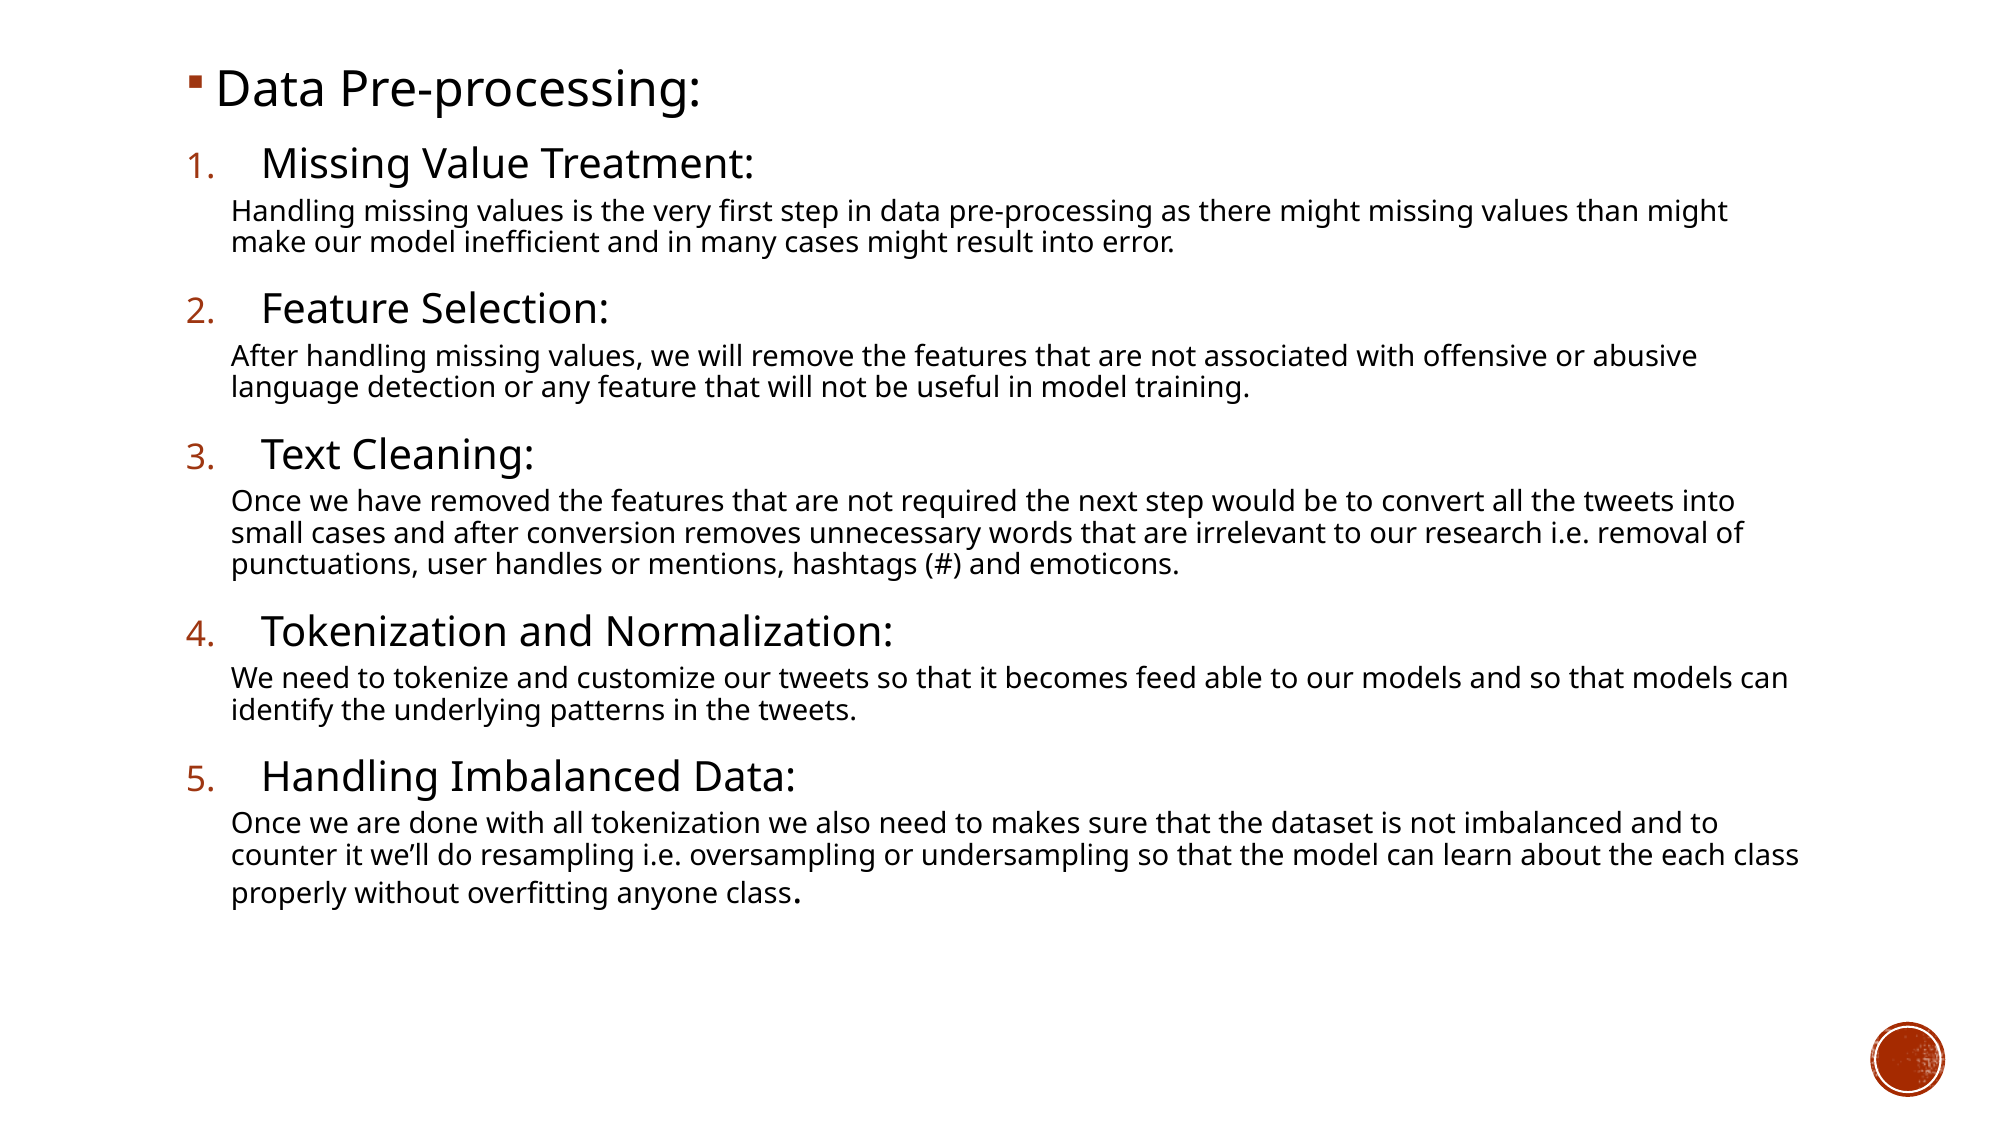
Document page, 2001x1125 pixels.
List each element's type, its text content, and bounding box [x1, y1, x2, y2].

list Data Pre-processing: Missing Value Treatment: Handling missing values is the very first step in data pre-processing as there might missing values than might make our model inefficient and in many cases might result into error. Feature Selection: After handling missing values, we will remove the features that are not associated with offensive or abusive language detection or any feature that will not be useful in model training. Text Cleaning: Once we have removed the features that are not required the next step would be to convert all the tweets into small cases and after conversion removes unnecessary words that are irrelevant to our research i.e. removal of punctuations, user handles or mentions, hashtags (#) and emoticons. Tokenization and Normalization: We need to tokenize and customize our tweets so that it becomes feed able to our models and so that models can identify the underlying patterns in the tweets. Handling Imbalanced Data: Once we are done with all tokenization we also need to makes sure that the dataset is not imbalanced and to counter it we’ll do resampling i.e. oversampling or undersampling so that the model can learn about the each class properly without overfitting anyone class. [170, 56, 1821, 1055]
